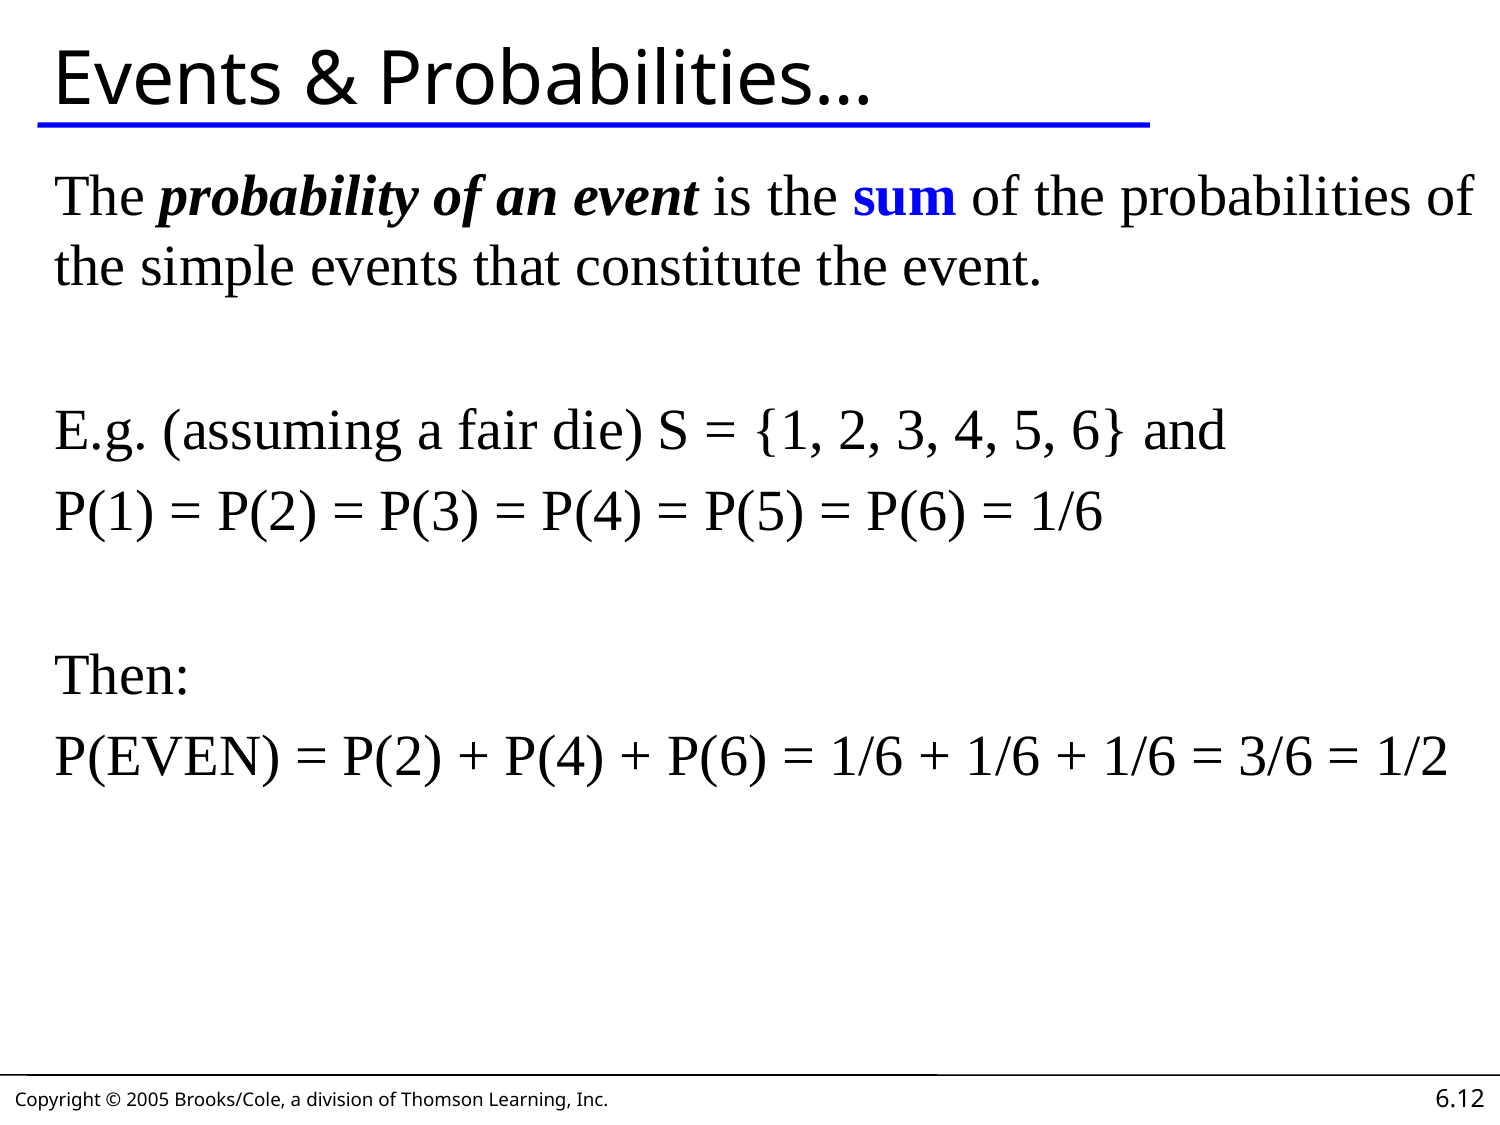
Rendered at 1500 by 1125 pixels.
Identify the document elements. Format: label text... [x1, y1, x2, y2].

list The probability of an event is the sum of the probabilities of the simple events that constitute the event. E.g. (assuming a fair die) S = {1, 2, 3, 4, 5, 6} and P(1) = P(2) = P(3) = P(4) = P(5) = P(6) = 1/6 Then: P(EVEN) = P(2) + P(4) + P(6) = 1/6 + 1/6 + 1/6 = 3/6 = 1/2 [39, 149, 1500, 1051]
title Events & Probabilities… [37, 24, 1476, 126]
slide_number 6.12 [1187, 1074, 1500, 1125]
